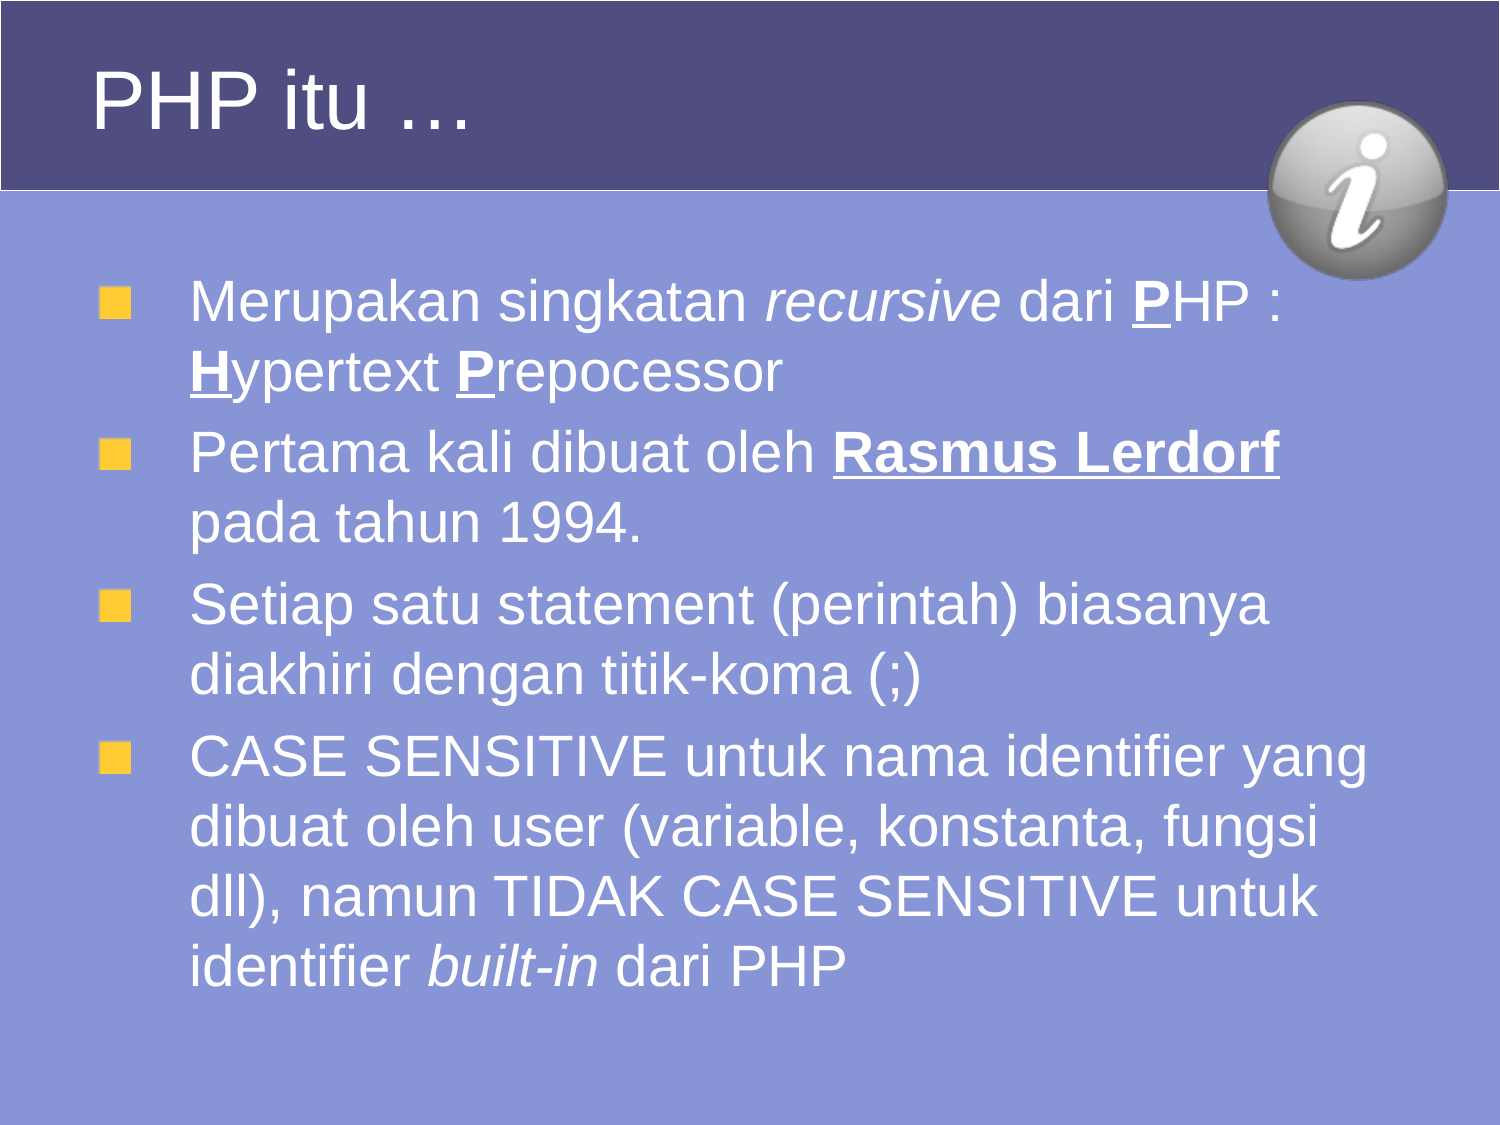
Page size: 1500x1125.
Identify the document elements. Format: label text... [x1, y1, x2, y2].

picture [90, 429, 131, 470]
title PHP itu … [74, 30, 1406, 162]
list Merupakan singkatan recursive dari PHP : Hypertext Prepocessor Pertama kali dibuat oleh Rasmus Lerdorf pada tahun 1994. Setiap satu statement (perintah) biasanya diakhiri dengan titik-koma (;) CASE SENSITIVE untuk nama identifier yang dibuat oleh user (variable, konstanta, fungsi dll), namun TIDAK CASE SENSITIVE untuk identifier built-in dari PHP [74, 255, 1436, 1036]
picture [90, 277, 131, 319]
picture [90, 732, 131, 774]
picture [1257, 89, 1460, 292]
picture [90, 580, 131, 622]
